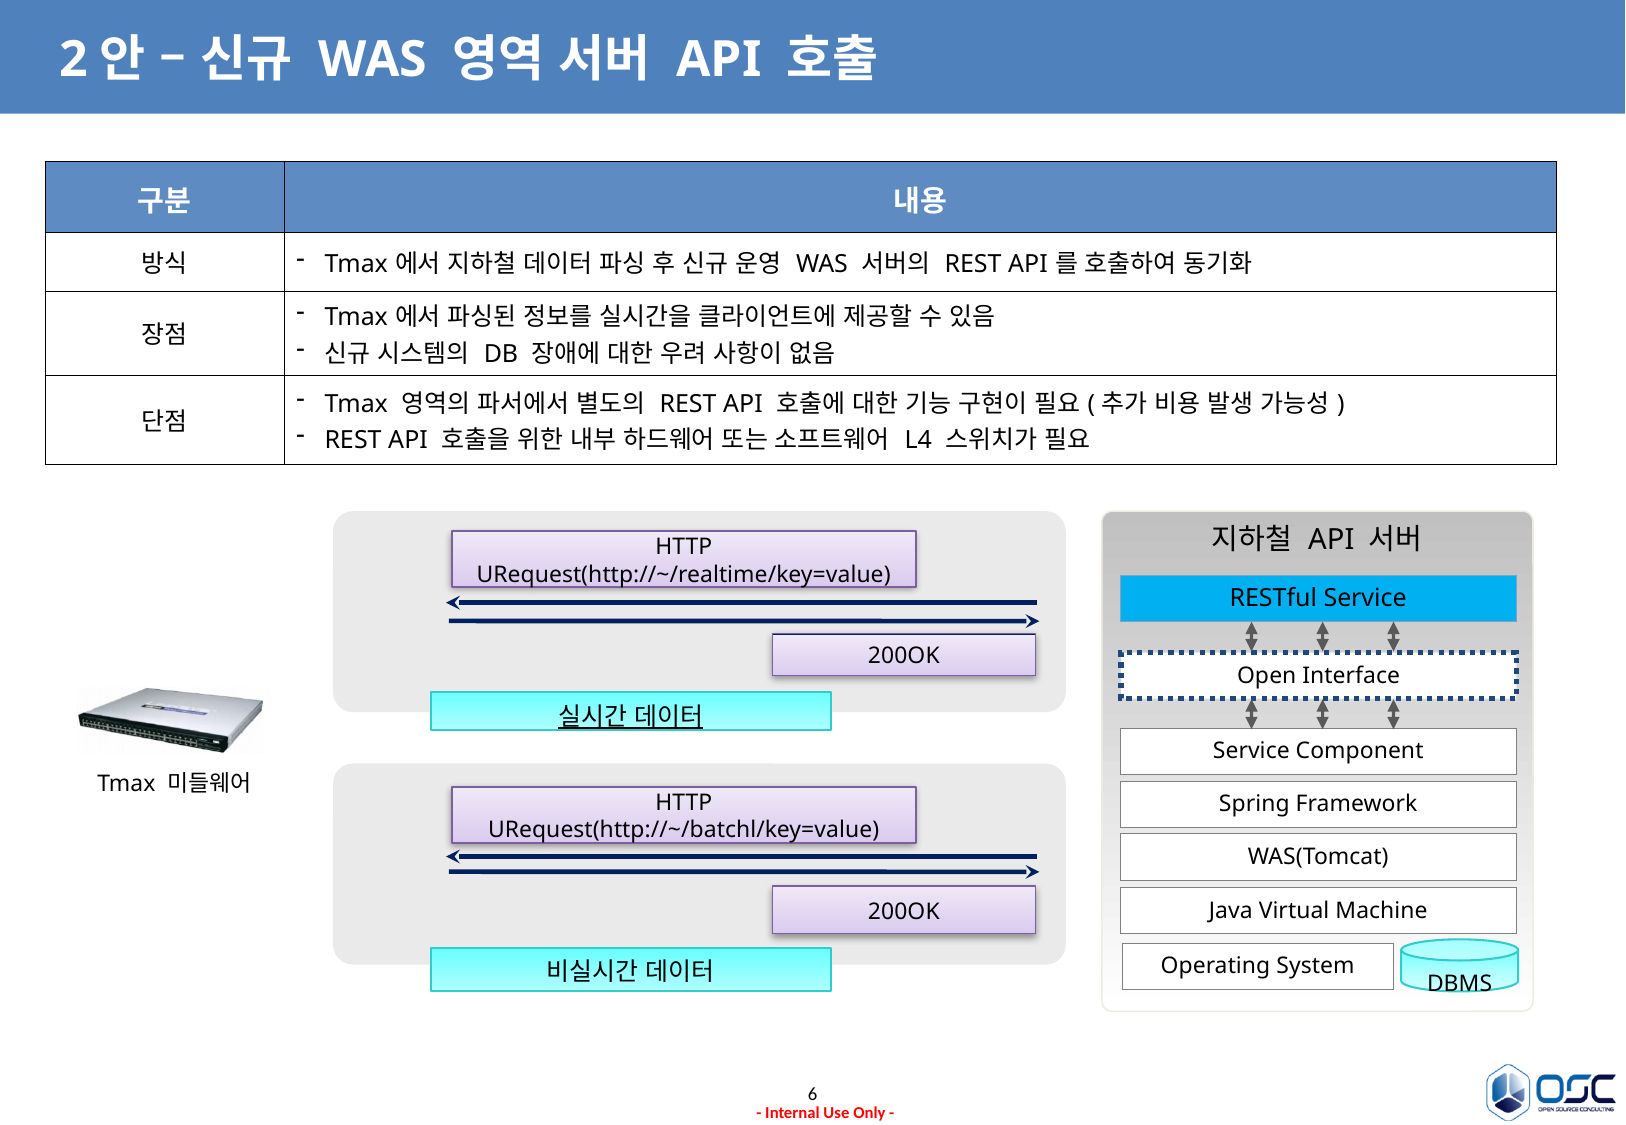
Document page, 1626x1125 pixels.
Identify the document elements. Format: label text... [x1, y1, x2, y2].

table_cell 장점 [46, 292, 284, 375]
table_cell 단점 [46, 376, 284, 464]
table_header 구분 [46, 162, 284, 232]
table_cell 방식 [46, 233, 284, 291]
table_cell Tmax에서 지하철 데이터 파싱 후 신규 운영 WAS 서버의 REST API를 호출하여 동기화 [285, 233, 1556, 291]
title 2안 – 신규 WAS 영역 서버 API 호출 [44, 0, 1570, 114]
picture [1485, 1063, 1616, 1121]
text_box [76, 510, 1534, 1012]
table_cell Tmax에서 파싱된 정보를 실시간을 클라이언트에 제공할 수 있음 신규 시스템의 DB 장애에 대한 우려 사항이 없음 [285, 292, 1556, 375]
table_cell Tmax 영역의 파서에서 별도의 REST API 호출에 대한 기능 구현이 필요(추가 비용 발생 가능성) REST API 호출을 위한 내부 하드웨어 또는 소프트웨어 L4 스위치가 필요 [285, 376, 1556, 464]
table_header 내용 [285, 162, 1556, 232]
